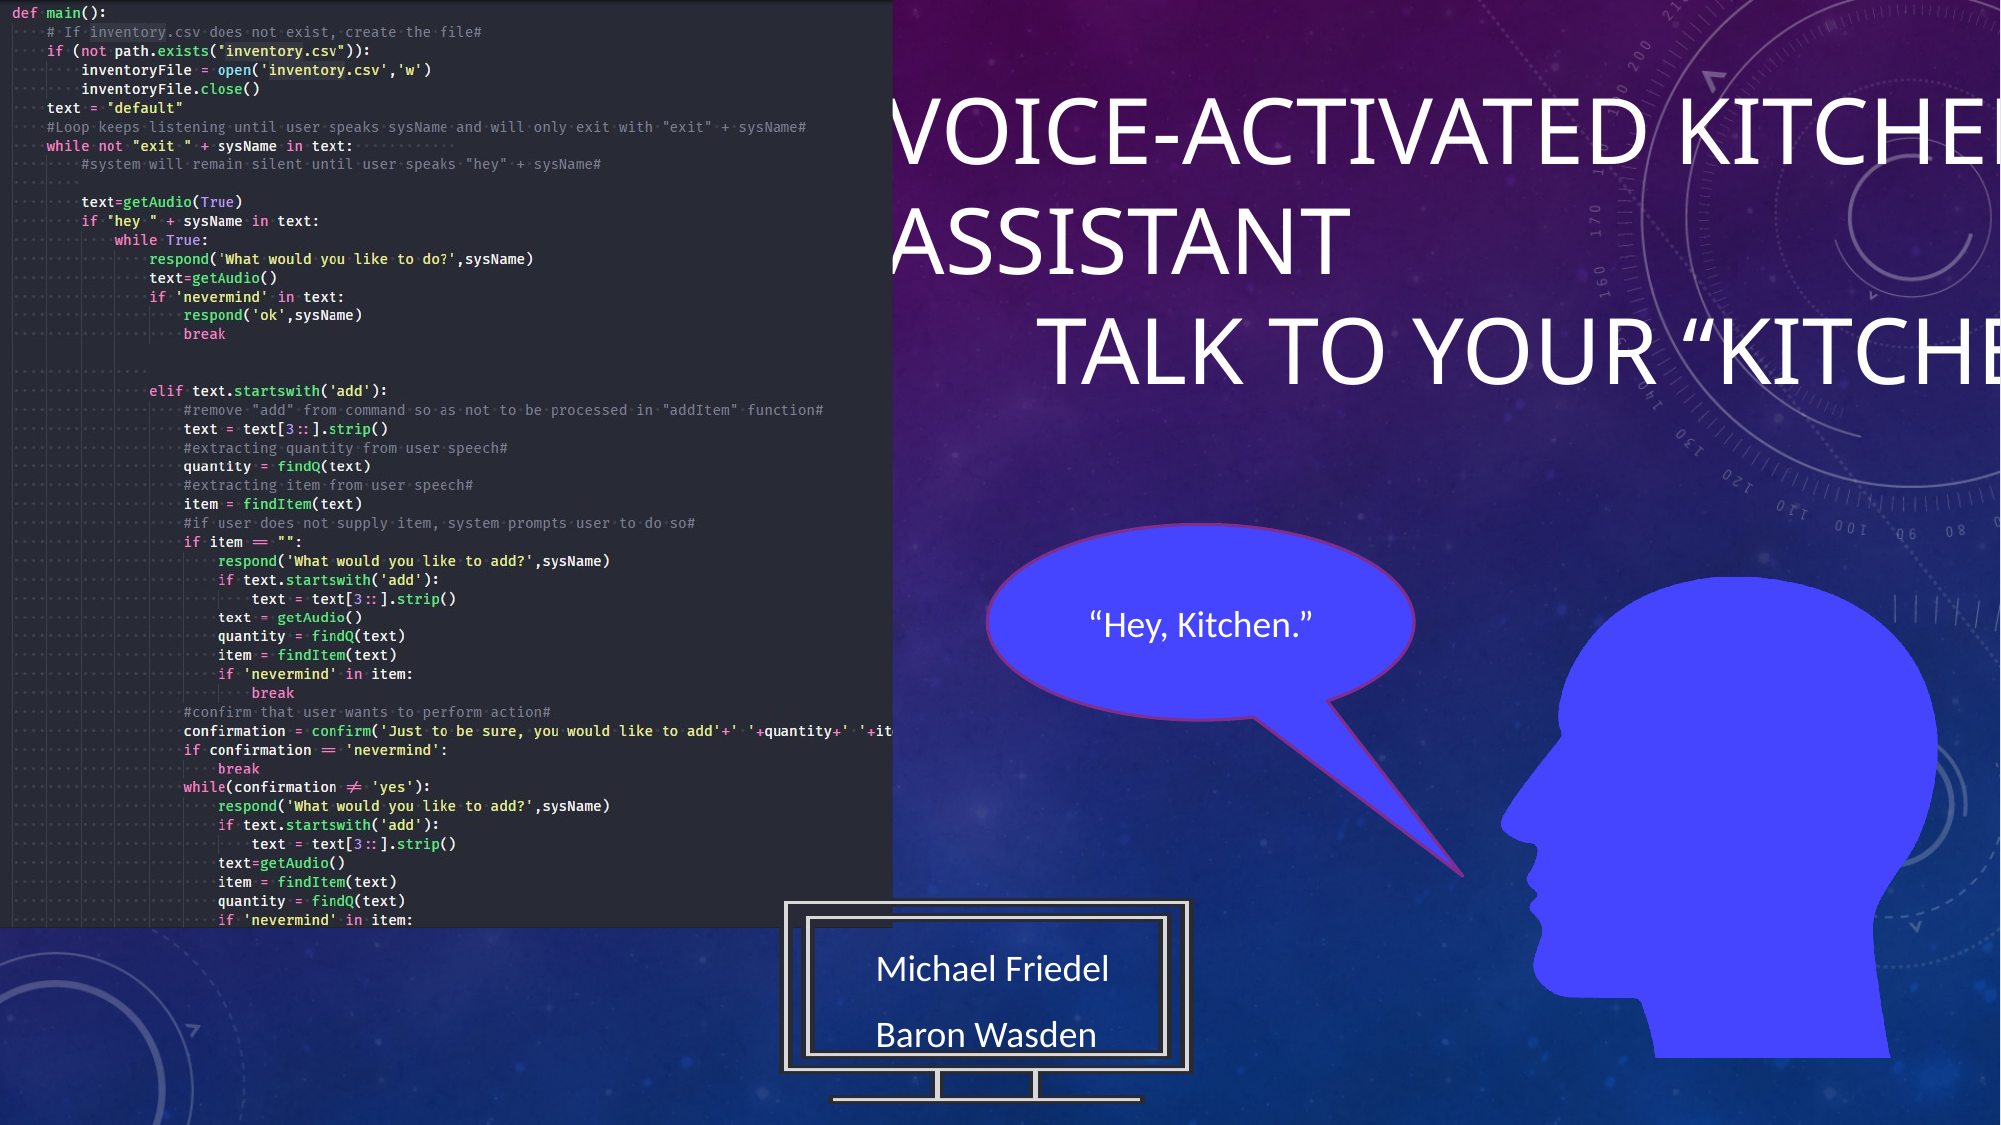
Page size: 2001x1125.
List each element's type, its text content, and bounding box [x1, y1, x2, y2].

title Voice-Activated Kitchen Assistant talk to your “kitchen” [898, 128, 2000, 347]
picture [0, 0, 2001, 1125]
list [0, 0, 893, 928]
text_box “Hey, Kitchen.” [985, 522, 1458, 875]
